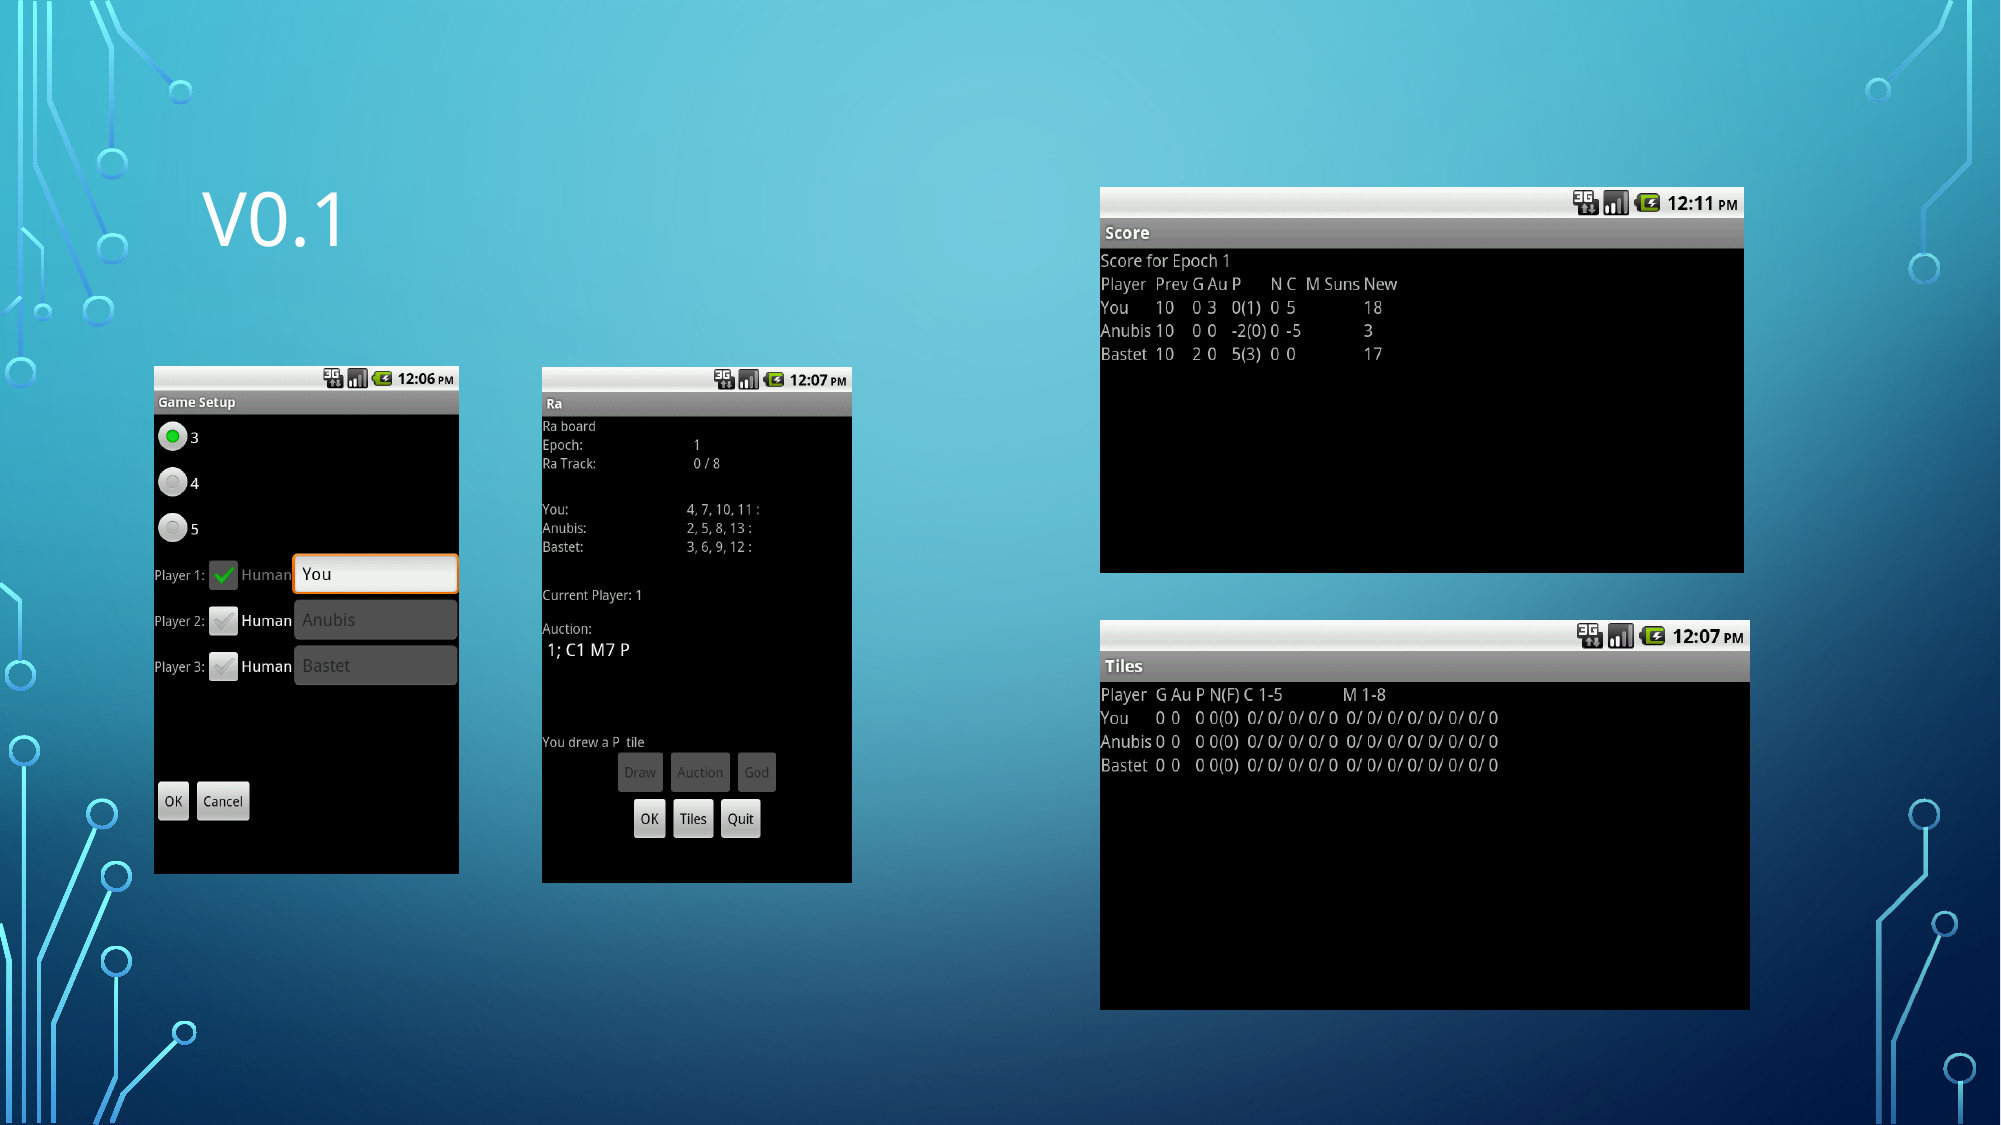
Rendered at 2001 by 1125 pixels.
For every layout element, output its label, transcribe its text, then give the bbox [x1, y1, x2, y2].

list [542, 367, 852, 884]
picture [1100, 619, 1751, 1010]
title V0.1 [187, 101, 1813, 344]
picture [153, 366, 459, 874]
picture [1100, 186, 1744, 573]
